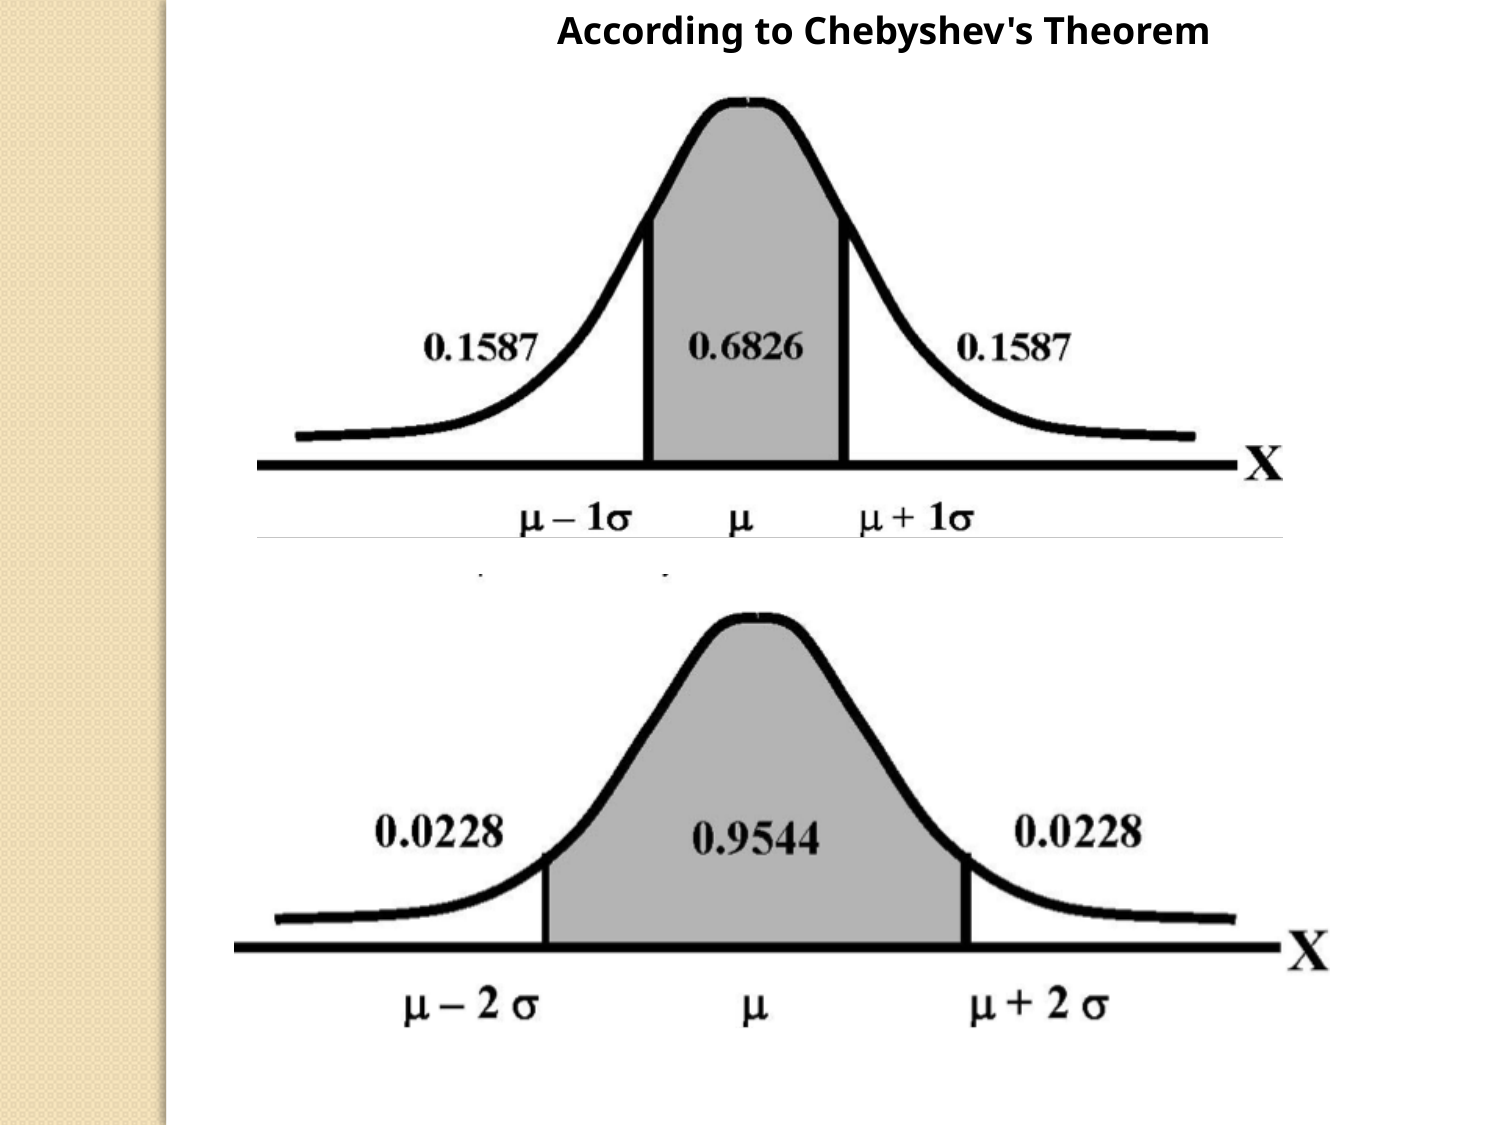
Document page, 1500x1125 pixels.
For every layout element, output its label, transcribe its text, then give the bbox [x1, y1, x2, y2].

picture [234, 573, 1330, 1030]
picture [257, 58, 1284, 540]
text_box According to Chebyshev's Theorem [542, 0, 1227, 55]
